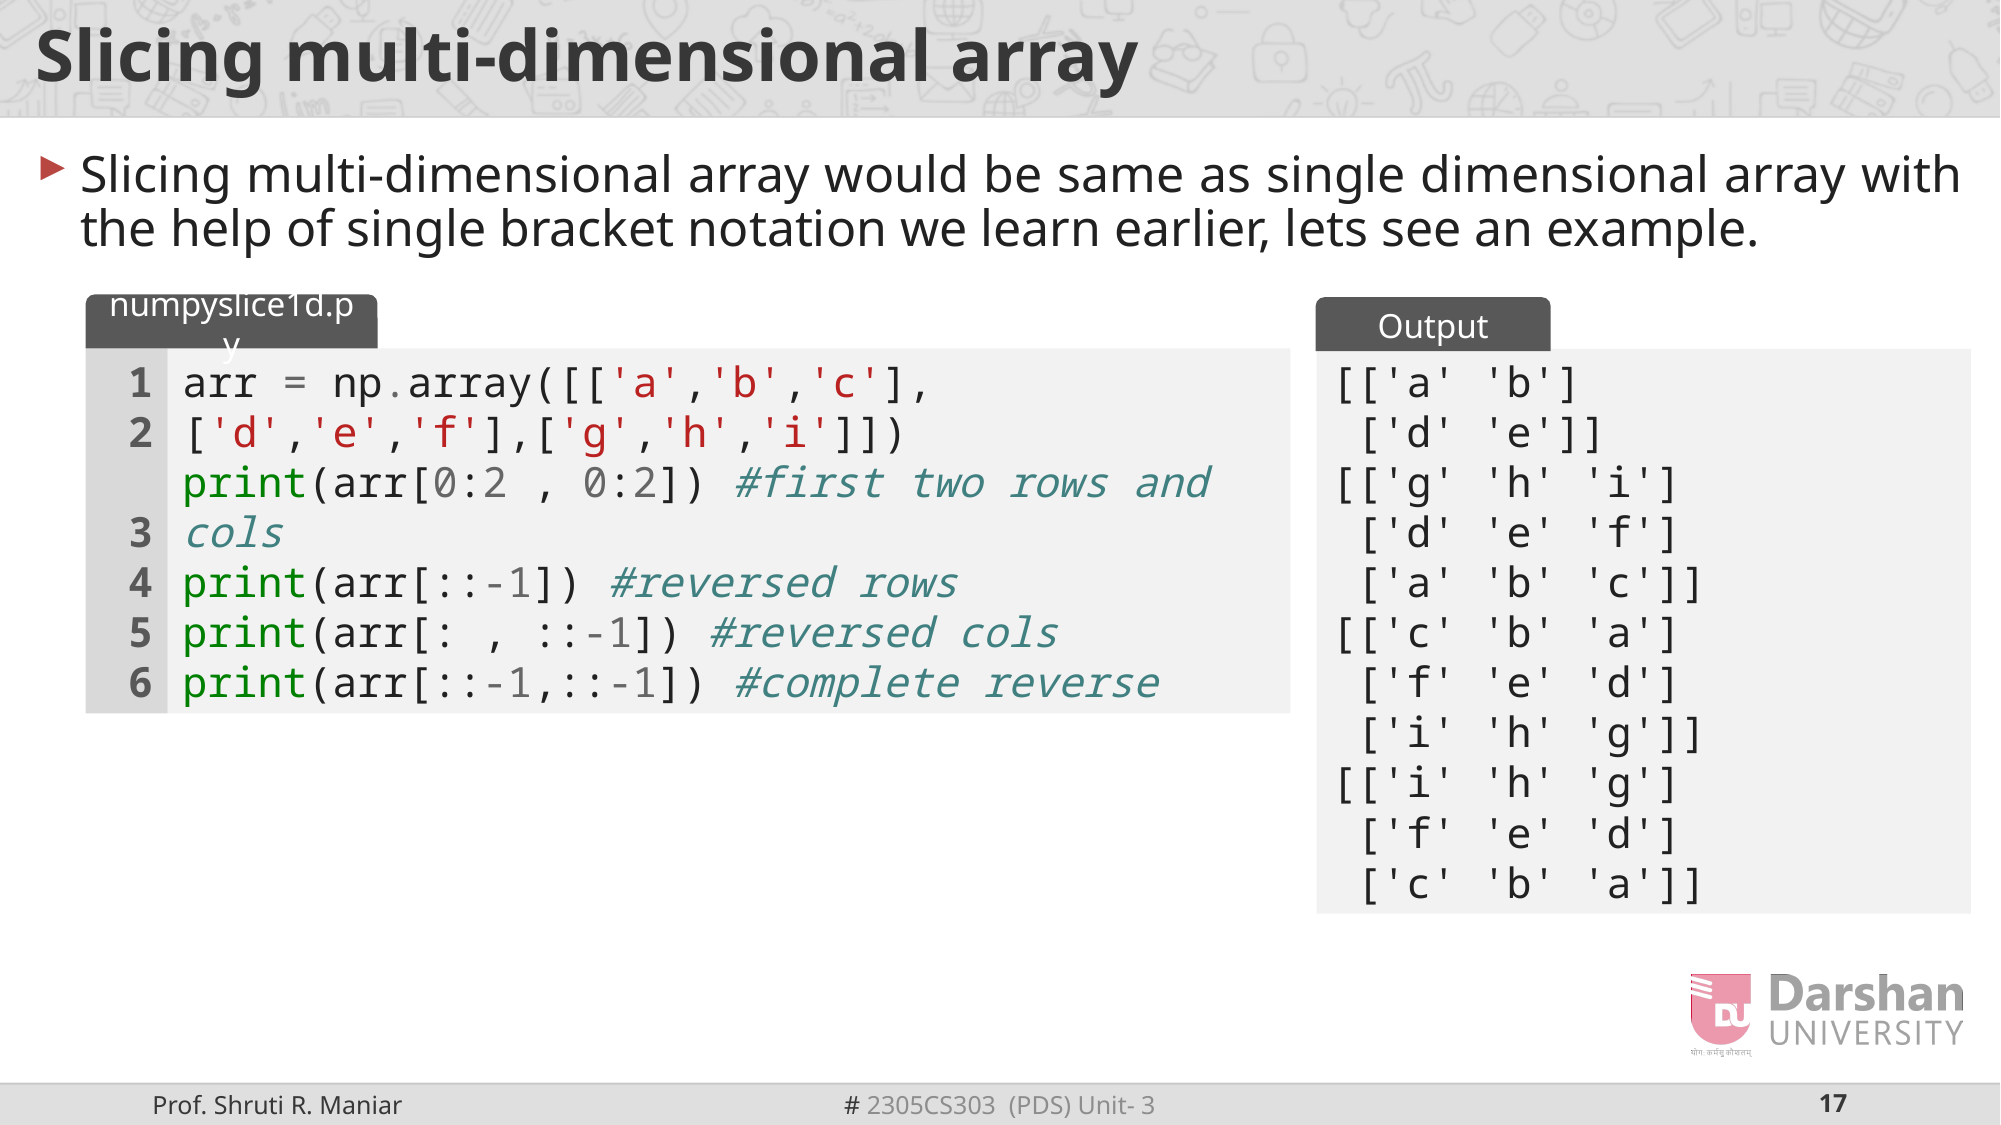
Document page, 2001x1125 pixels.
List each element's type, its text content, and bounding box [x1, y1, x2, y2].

text_box numpyslice1d.py [84, 293, 379, 350]
list Slicing multi-dimensional array would be same as single dimensional array with the help of single bracket notation we learn earlier, lets see an example. [21, 141, 1979, 851]
text_box [['a' 'b'] ['d' 'e']] [['g' 'h' 'i'] ['d' 'e' 'f'] ['a' 'b' 'c']] [['c' 'b' 'a'] ['f' 'e' 'd'] ['i' 'h' 'g']] [['i' 'h' 'g'] ['f' 'e' 'd'] ['c' 'b' 'a']] [1316, 348, 1971, 914]
title Slicing multi-dimensional array [0, 0, 2000, 117]
text_box Output [1314, 296, 1552, 353]
text_box 1 2 3 4 5 6 [85, 350, 168, 714]
text_box arr = np.array([['a','b','c'],['d','e','f'],['g','h','i']]) print(arr[0:2 , 0:2]) #first two rows and cols print(arr[::-1]) #reversed rows print(arr[: , ::-1]) #reversed cols print(arr[::-1,::-1]) #complete reverse [168, 348, 1291, 714]
